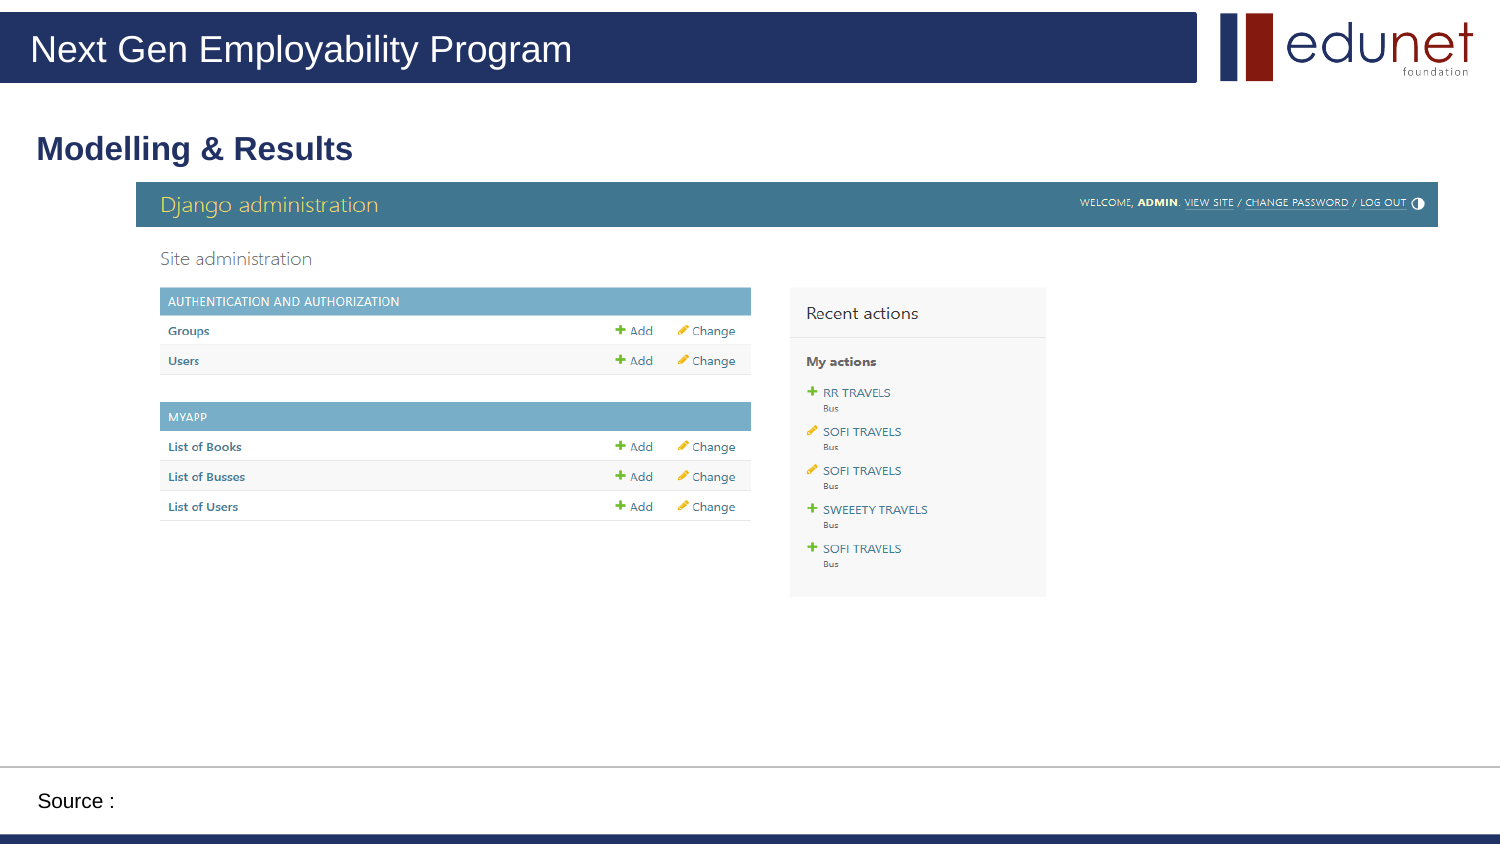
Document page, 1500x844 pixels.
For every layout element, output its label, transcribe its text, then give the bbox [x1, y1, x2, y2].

title Modelling & Results [21, 111, 504, 165]
picture [135, 182, 1439, 747]
text_box Source : [22, 776, 139, 826]
picture [1279, 14, 1482, 83]
